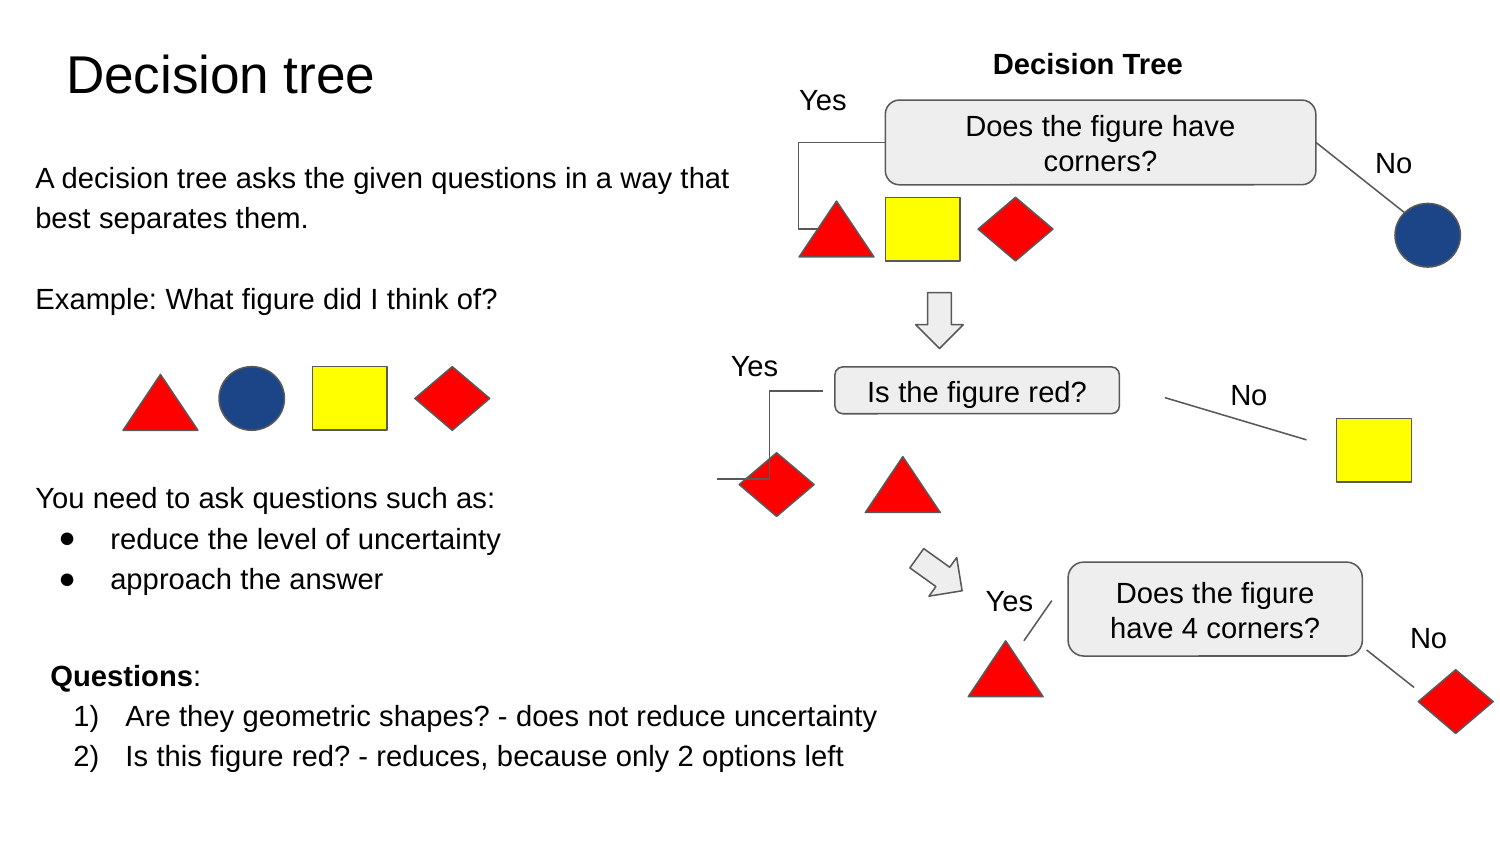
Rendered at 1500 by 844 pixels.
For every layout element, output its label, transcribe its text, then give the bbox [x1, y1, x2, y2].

text_box [219, 366, 285, 431]
text_box No [1215, 361, 1306, 397]
text_box [743, 488, 811, 517]
text_box [885, 197, 961, 261]
text_box [1395, 203, 1461, 268]
text_box [909, 548, 963, 597]
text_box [1164, 397, 1307, 441]
text_box No [1395, 604, 1485, 669]
text_box [312, 366, 388, 431]
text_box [716, 390, 823, 480]
text_box Is the figure red? [834, 366, 1120, 414]
text_box [978, 197, 1053, 261]
text_box [123, 374, 198, 431]
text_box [1023, 600, 1052, 642]
text_box [799, 234, 874, 257]
text_box Yes [715, 331, 806, 390]
text_box [414, 366, 490, 431]
list You need to ask questions such as: reduce the level of uncertainty approach the answer [20, 459, 649, 645]
text_box No [1360, 129, 1451, 195]
text_box Does the figure have corners? [885, 100, 1316, 185]
text_box [1418, 669, 1494, 734]
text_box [1366, 649, 1415, 688]
list Questions: Are they geometric shapes? - does not reduce uncertainty Is this figure red? - reduces, because only 2 options left [35, 636, 1139, 822]
text_box [915, 292, 964, 349]
text_box [865, 456, 941, 513]
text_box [817, 142, 886, 230]
list A decision tree asks the given questions in a way that best separates them. Example: What figure did I think of? [20, 138, 761, 348]
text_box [1315, 142, 1405, 213]
title Decision tree [51, 25, 619, 120]
text_box Decision Tree [977, 25, 1273, 96]
text_box [968, 640, 1044, 697]
text_box Yes [970, 567, 1061, 633]
text_box Does the figure have 4 corners? [1068, 562, 1363, 657]
text_box [1336, 418, 1412, 483]
text_box Yes [784, 66, 874, 132]
